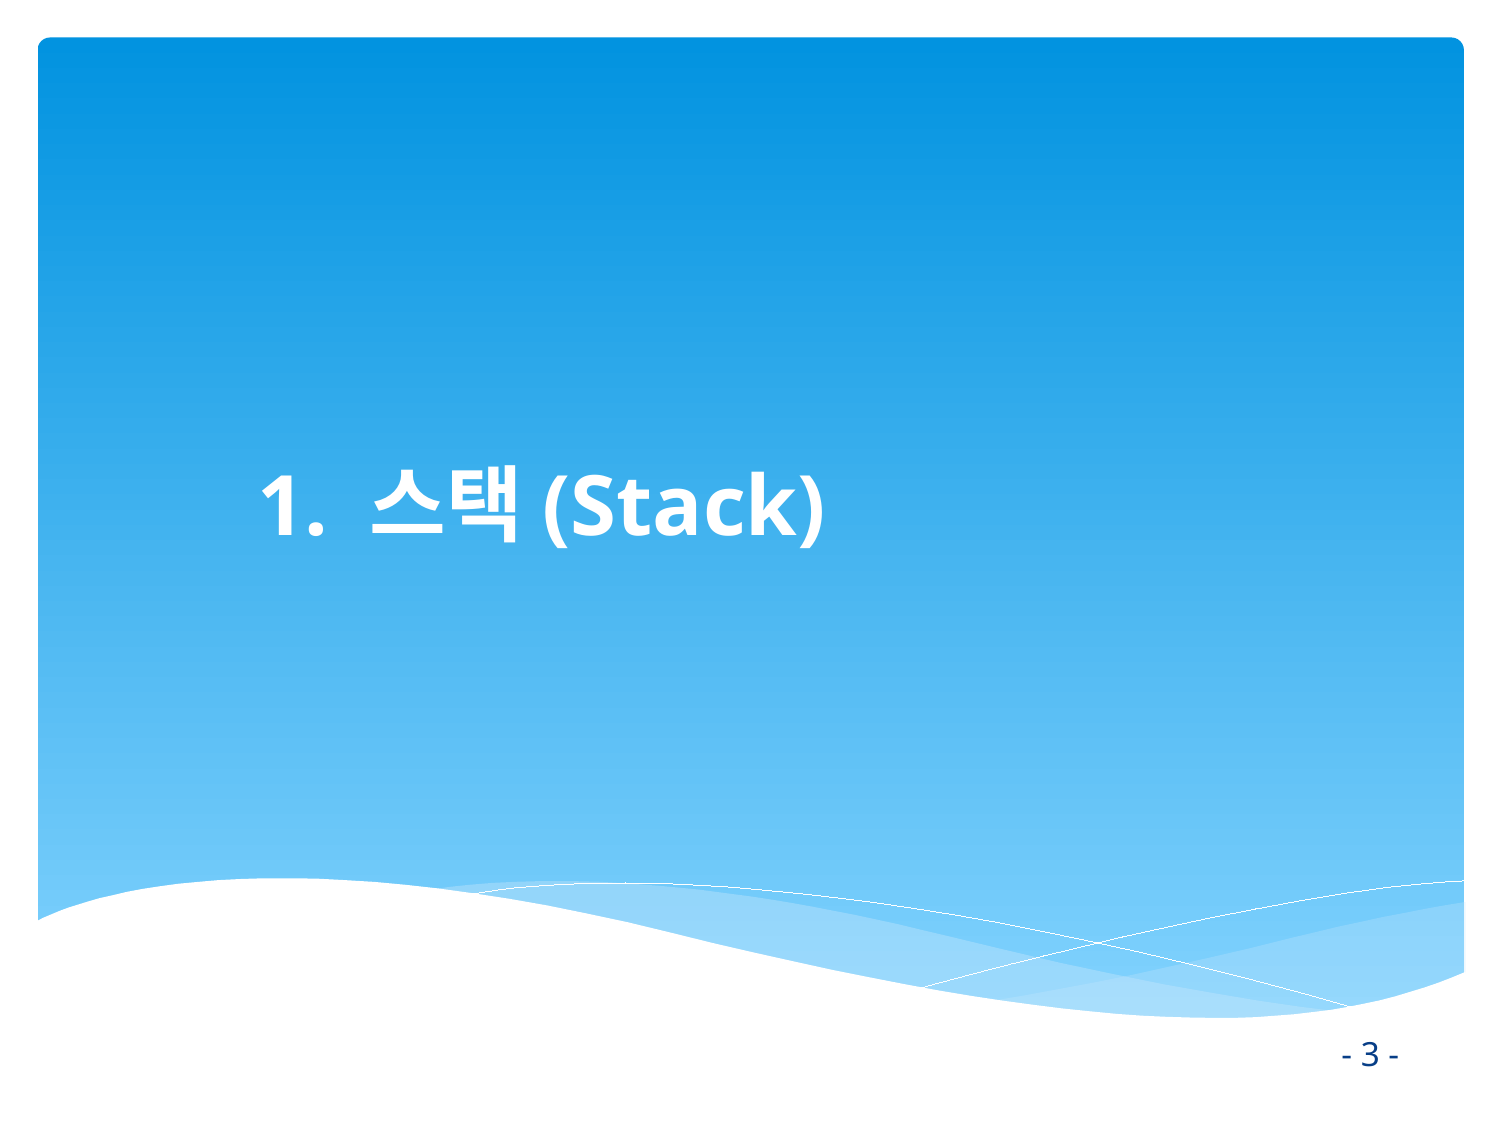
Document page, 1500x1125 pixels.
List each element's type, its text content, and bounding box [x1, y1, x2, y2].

slide_number - 3 - [1275, 1025, 1466, 1086]
title 1. 스택(Stack) [242, 268, 1258, 561]
